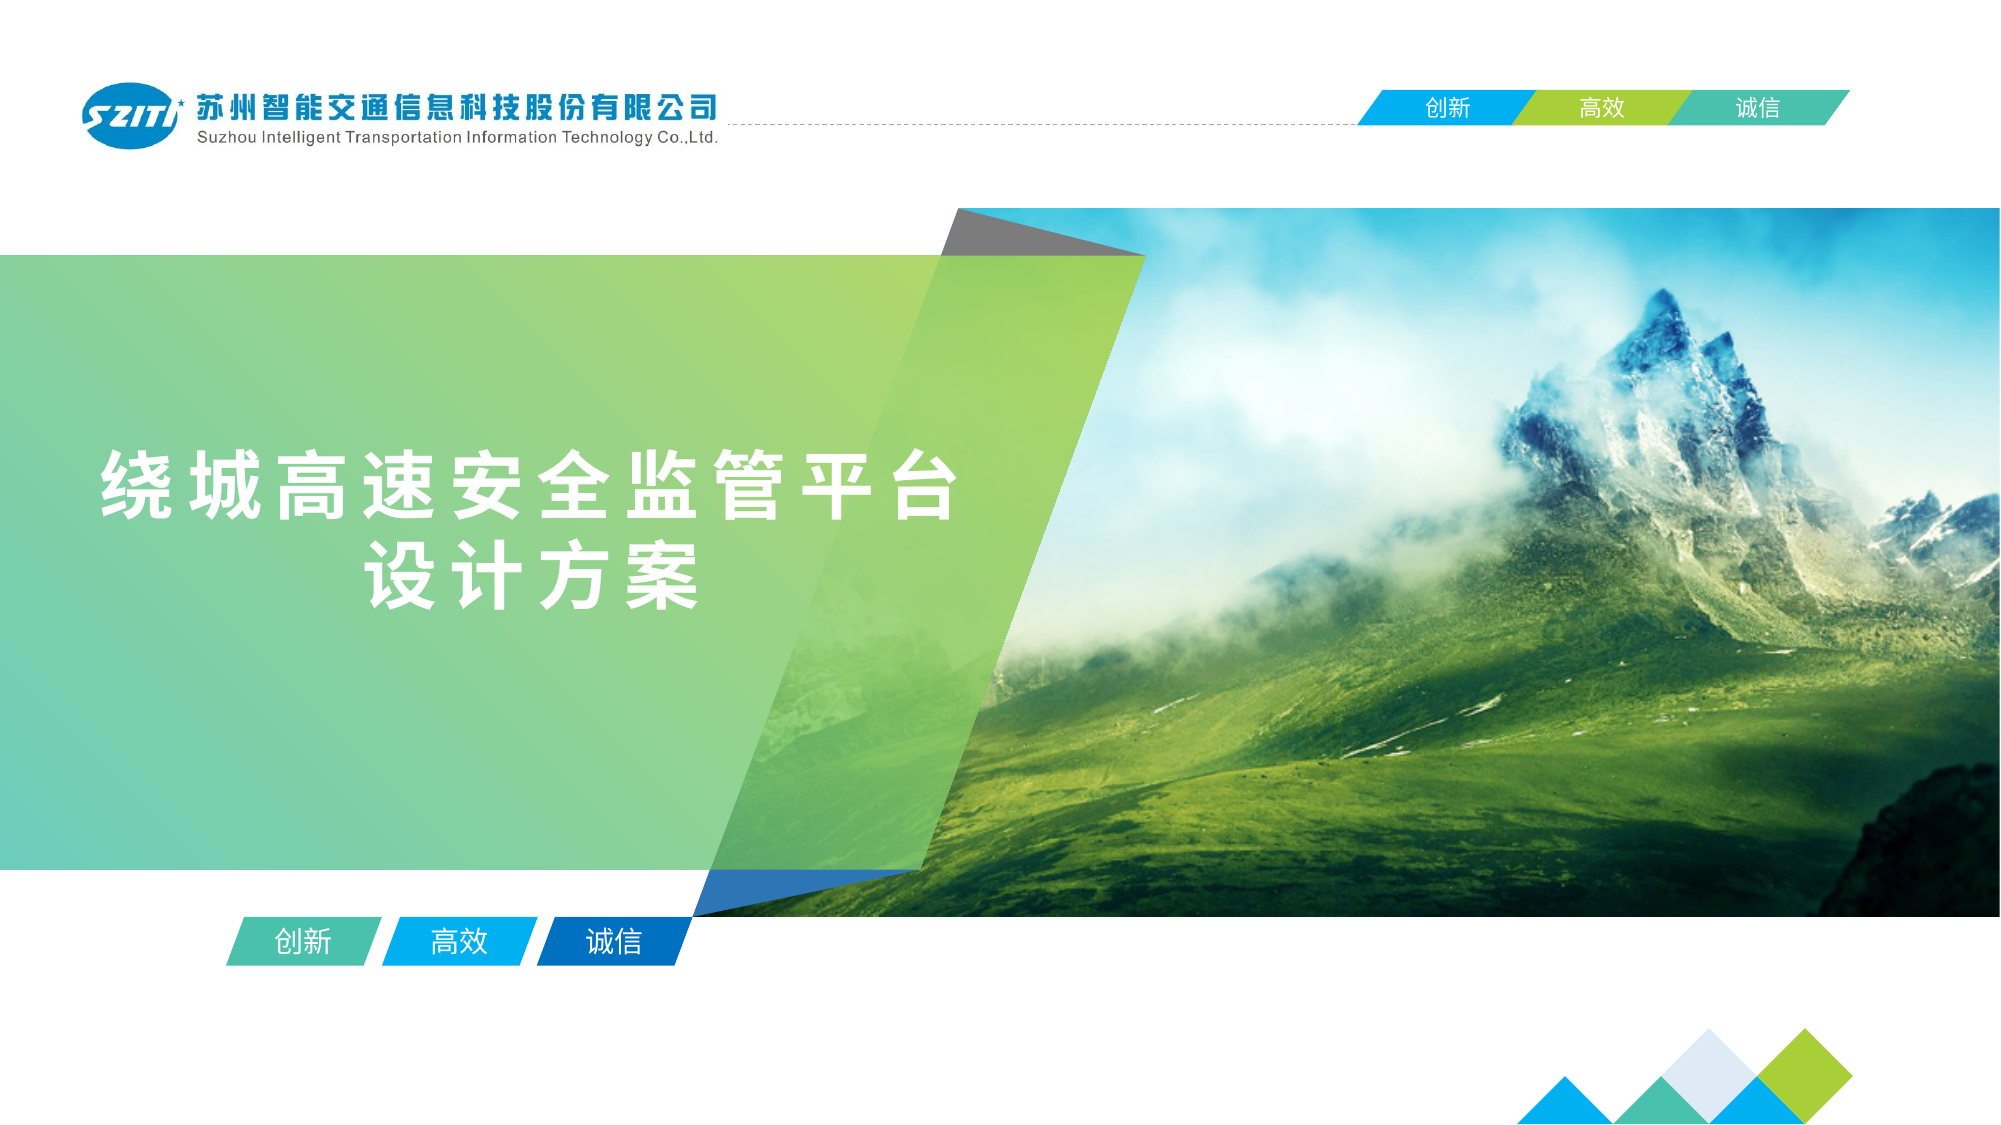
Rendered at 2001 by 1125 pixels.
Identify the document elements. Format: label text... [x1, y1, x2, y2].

text_box 创新 [224, 915, 384, 967]
text_box [698, 207, 2000, 918]
text_box 高效 [380, 915, 540, 967]
text_box 诚信 [535, 915, 695, 967]
picture [70, 80, 728, 153]
text_box [0, 254, 1148, 871]
text_box [939, 207, 1147, 257]
text_box [692, 868, 920, 918]
text_box 绕城高速安全监管平台 设计方案 [84, 430, 978, 626]
